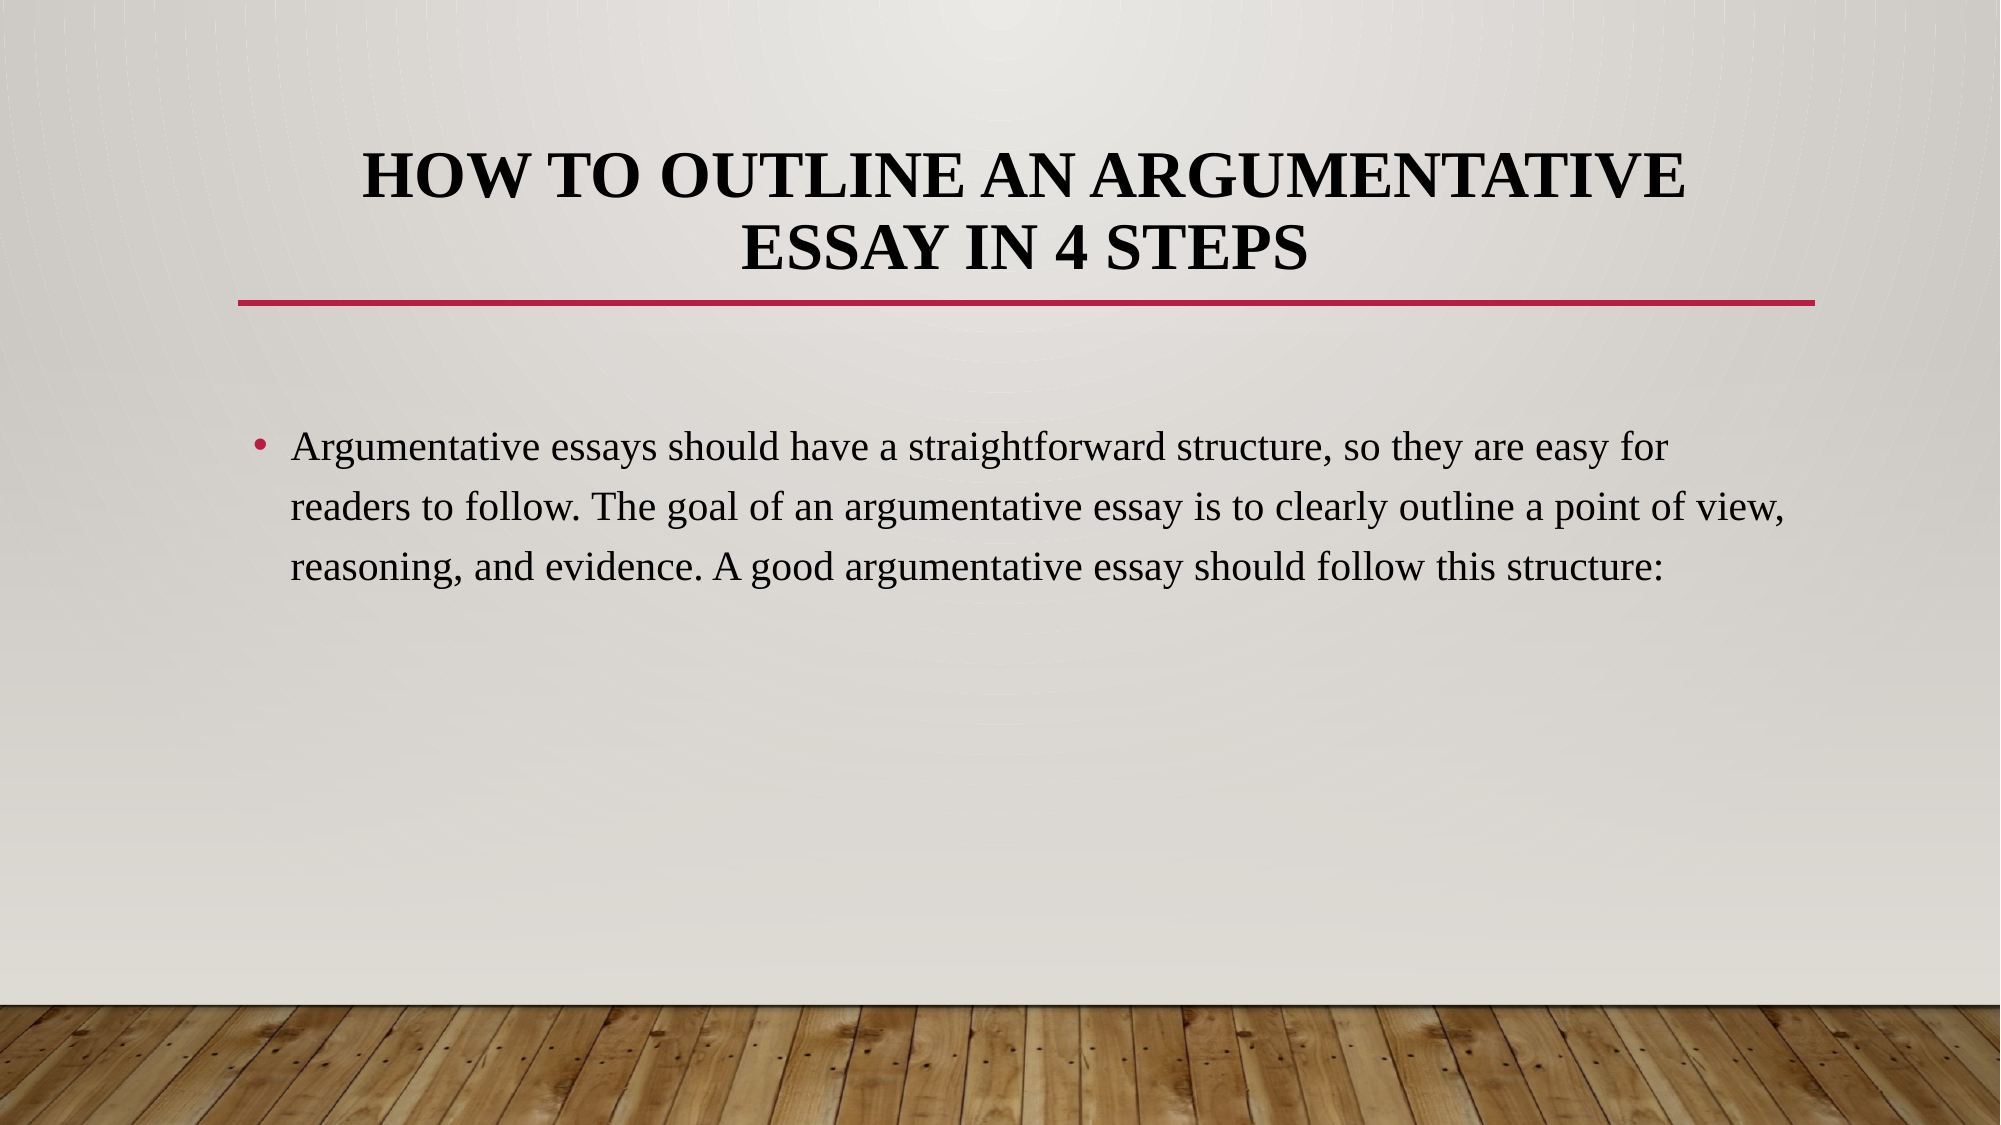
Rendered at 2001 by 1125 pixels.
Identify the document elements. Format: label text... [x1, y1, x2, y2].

title How To Outline an Argumentative Essay in 4 Steps [238, 131, 1814, 305]
picture [0, 1005, 2000, 1125]
list Argumentative essays should have a straightforward structure, so they are easy for readers to follow. The goal of an argumentative essay is to clearly outline a point of view, reasoning, and evidence. A good argumentative essay should follow this structure: [238, 330, 1814, 897]
